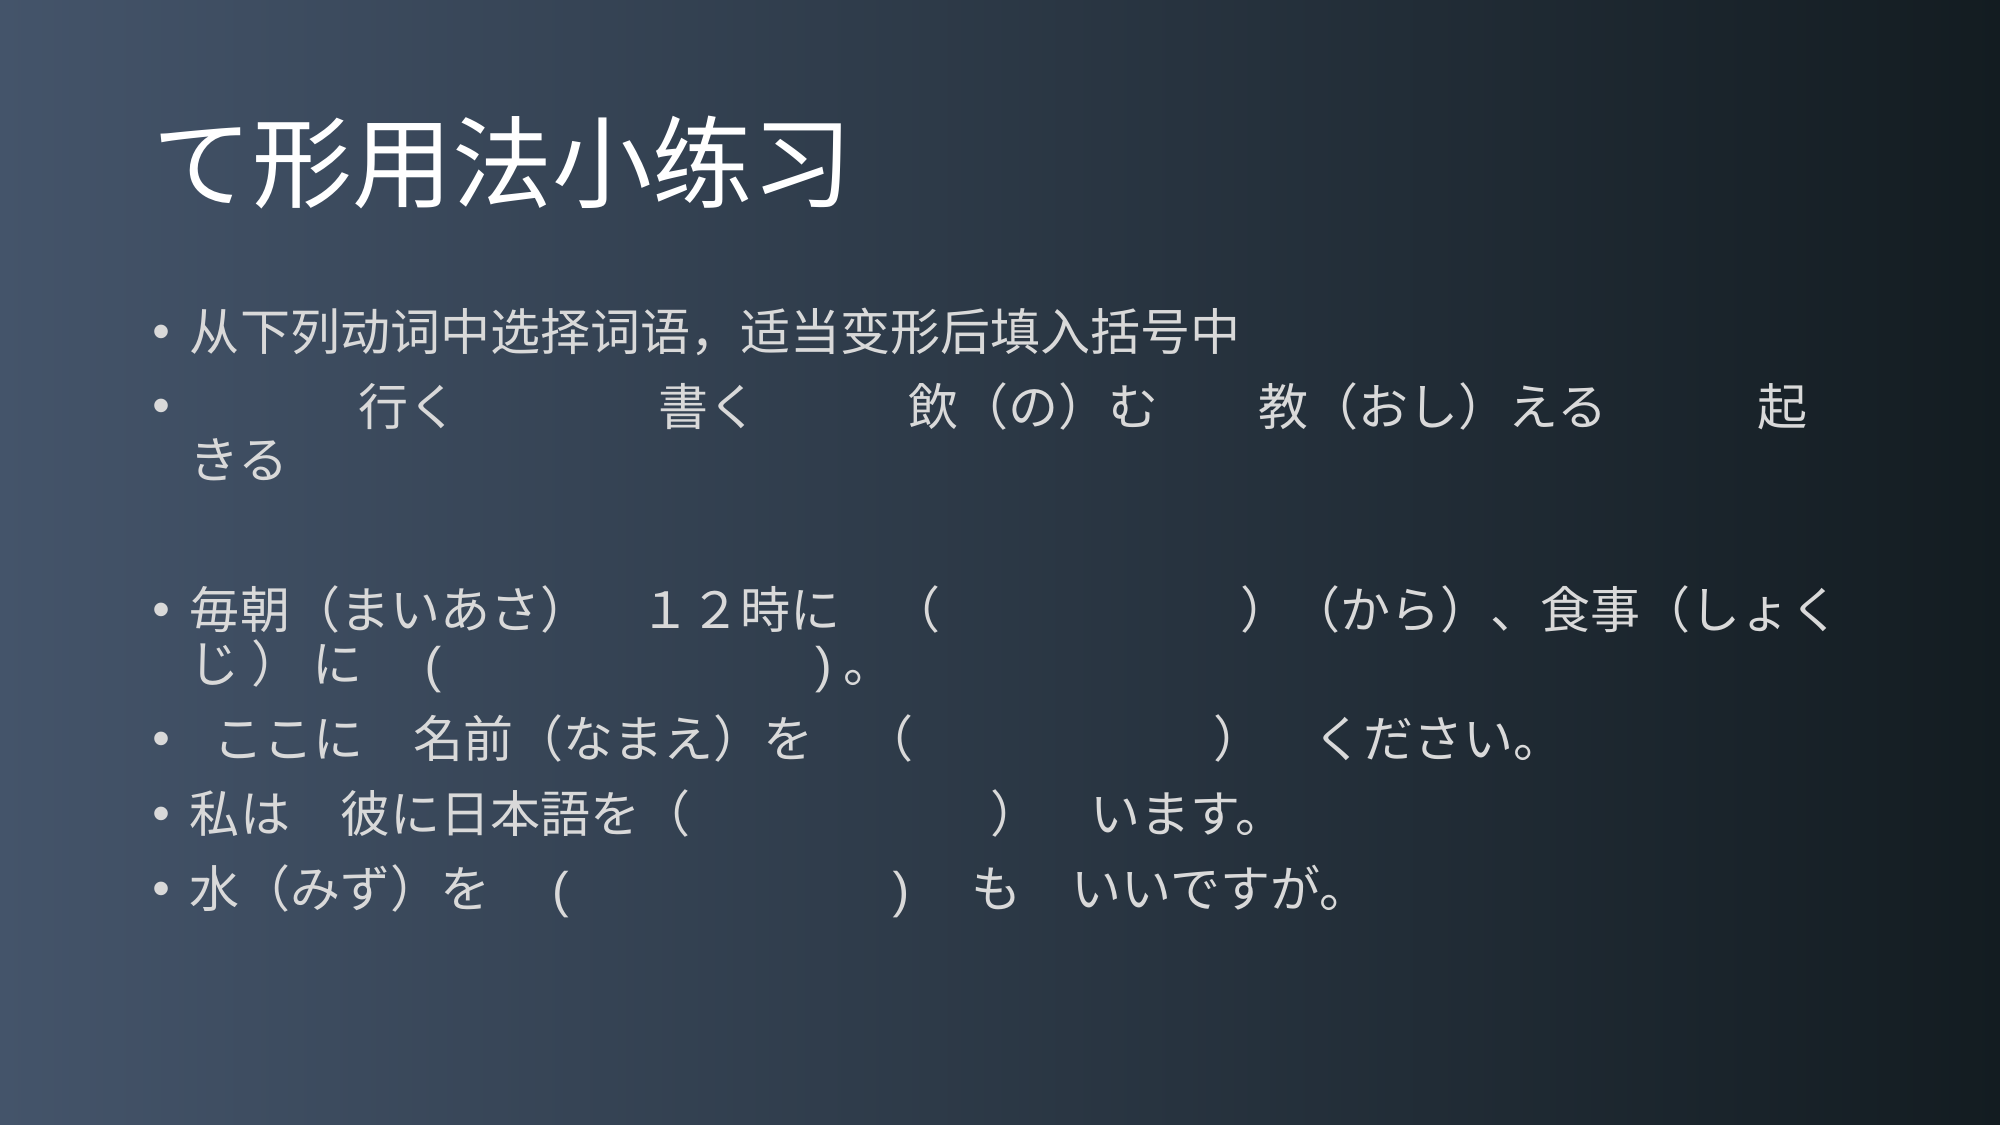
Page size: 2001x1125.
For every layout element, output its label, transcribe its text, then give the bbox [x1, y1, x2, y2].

title て形用法小练习 [137, 59, 1863, 278]
list 从下列动词中选择词语，适当变形后填入括号中 行く 書く 飲（の）む 教（おし）える 起きる 毎朝（まいあさ） １２時に （ ）（から）、食事（しょくじ ） に ( )。 ここに 名前（なまえ）を （ ） ください。 私は 彼に日本語を（ ） います。 水（みず）を ( ) も いいですが。 [137, 299, 1863, 1014]
